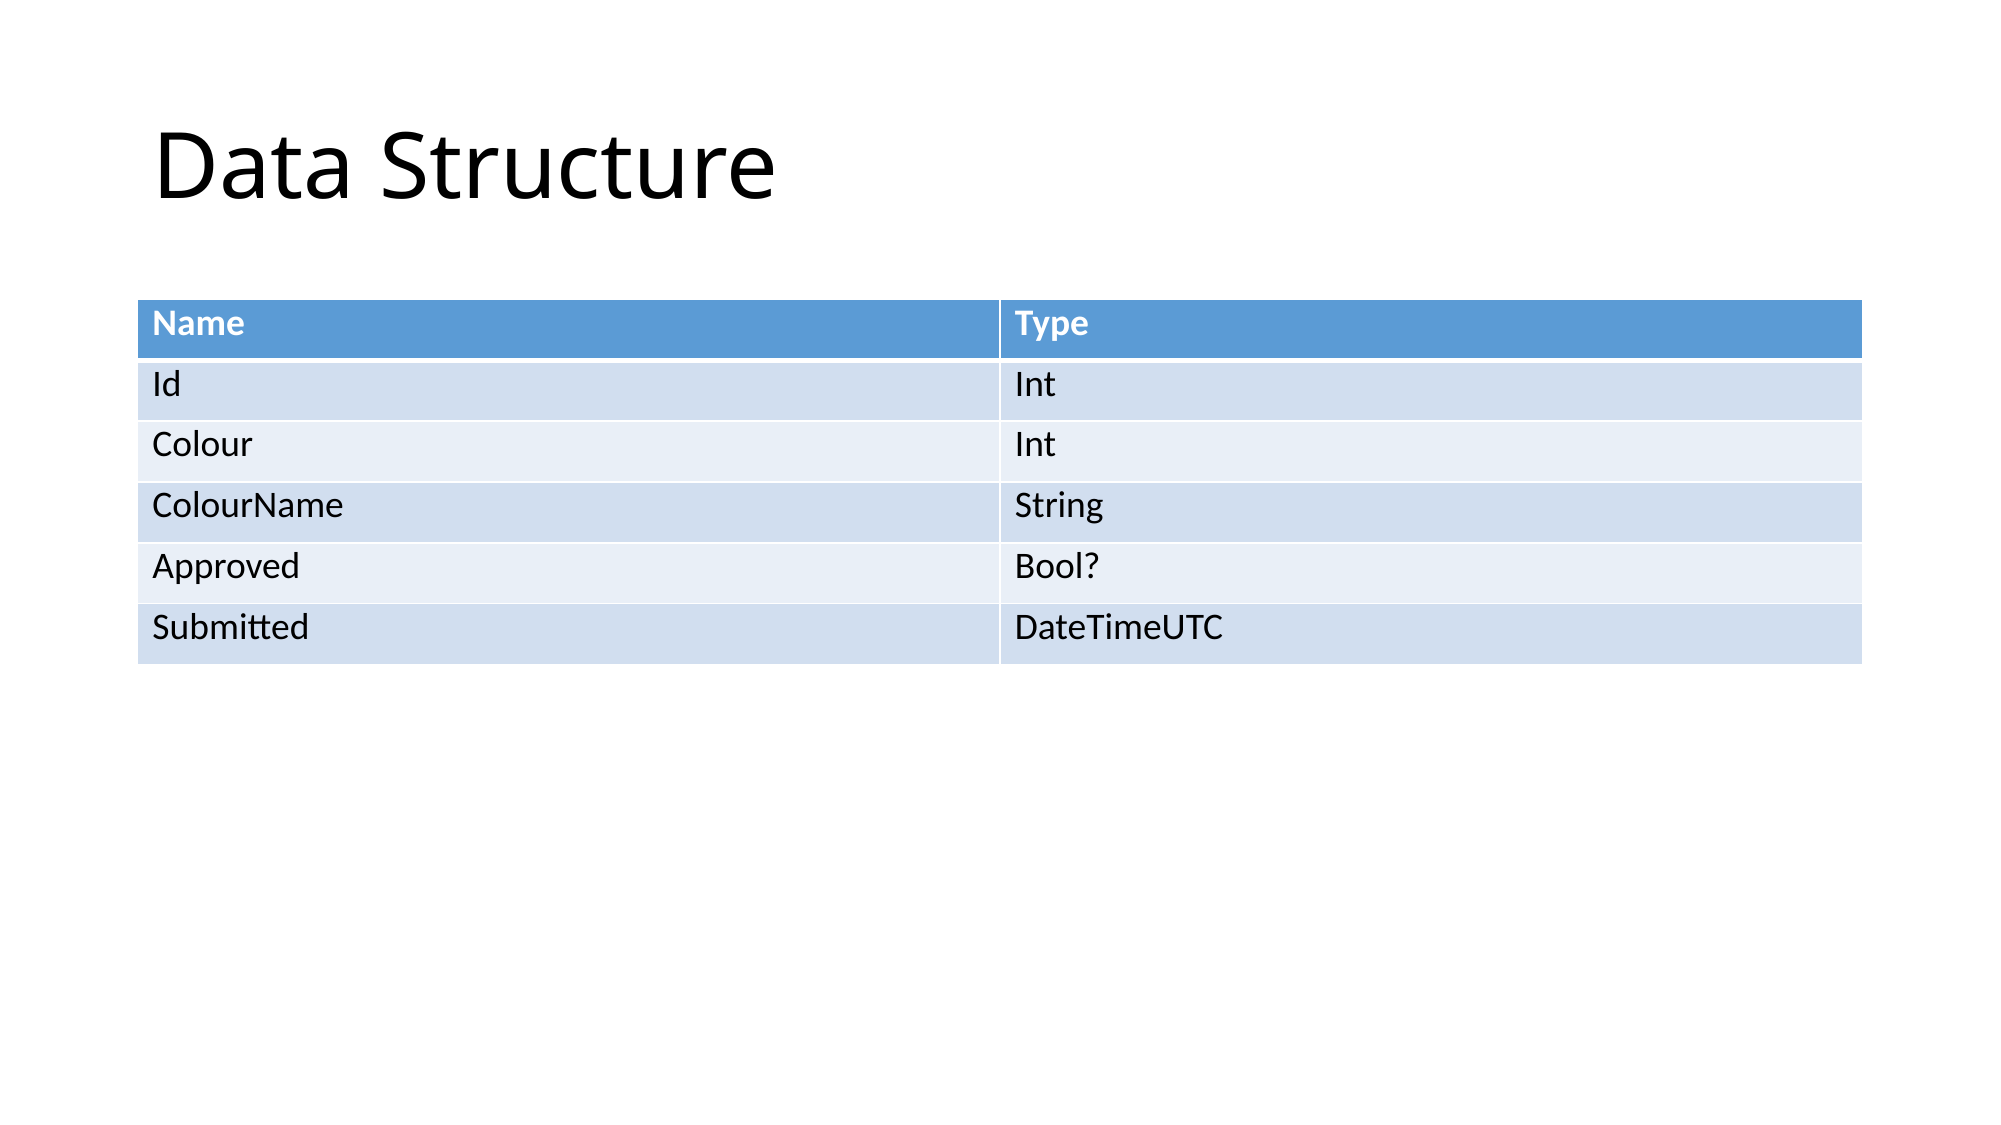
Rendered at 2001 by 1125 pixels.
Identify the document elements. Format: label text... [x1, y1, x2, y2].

table_cell Colour [138, 422, 999, 481]
table_cell Bool? [1001, 544, 1862, 603]
table_cell ColourName [138, 483, 999, 542]
table_cell Approved [138, 544, 999, 603]
table_cell Int [1001, 422, 1862, 481]
title Data Structure [137, 59, 1863, 278]
table_cell String [1001, 483, 1862, 542]
table_header Type [1001, 300, 1862, 358]
table_cell Id [138, 363, 999, 420]
table_header Name [138, 300, 999, 358]
table_cell Int [1001, 363, 1862, 420]
table_cell Submitted [138, 604, 999, 664]
table_cell DateTimeUTC [1001, 604, 1862, 664]
